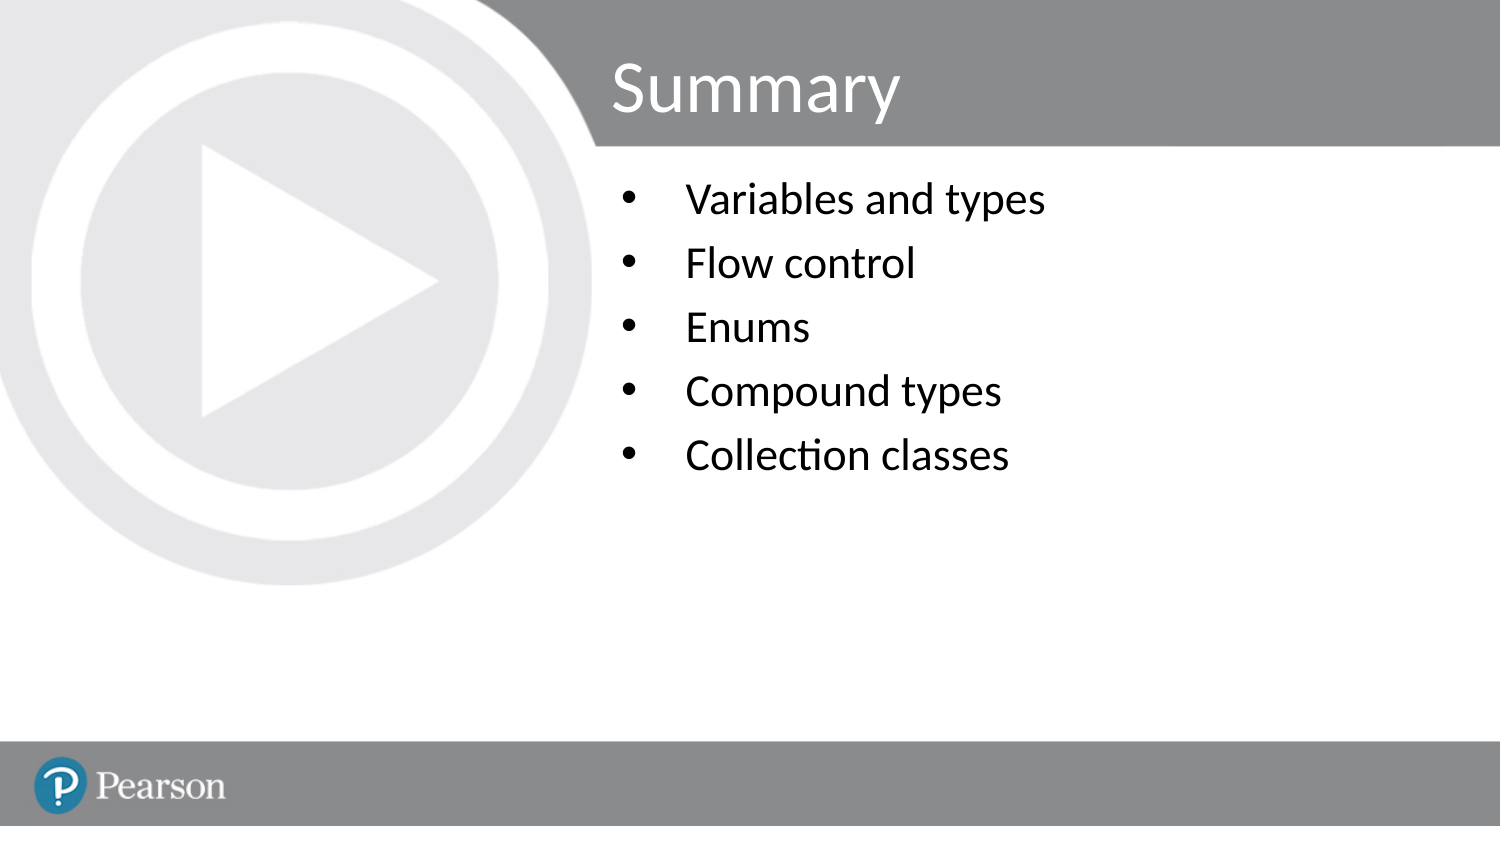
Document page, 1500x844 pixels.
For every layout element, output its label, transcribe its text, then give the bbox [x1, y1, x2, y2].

subtitle Variables and types Flow control Enums Compound types Collection classes [596, 161, 1465, 712]
title Summary [596, 30, 1465, 161]
picture [0, 0, 1500, 826]
